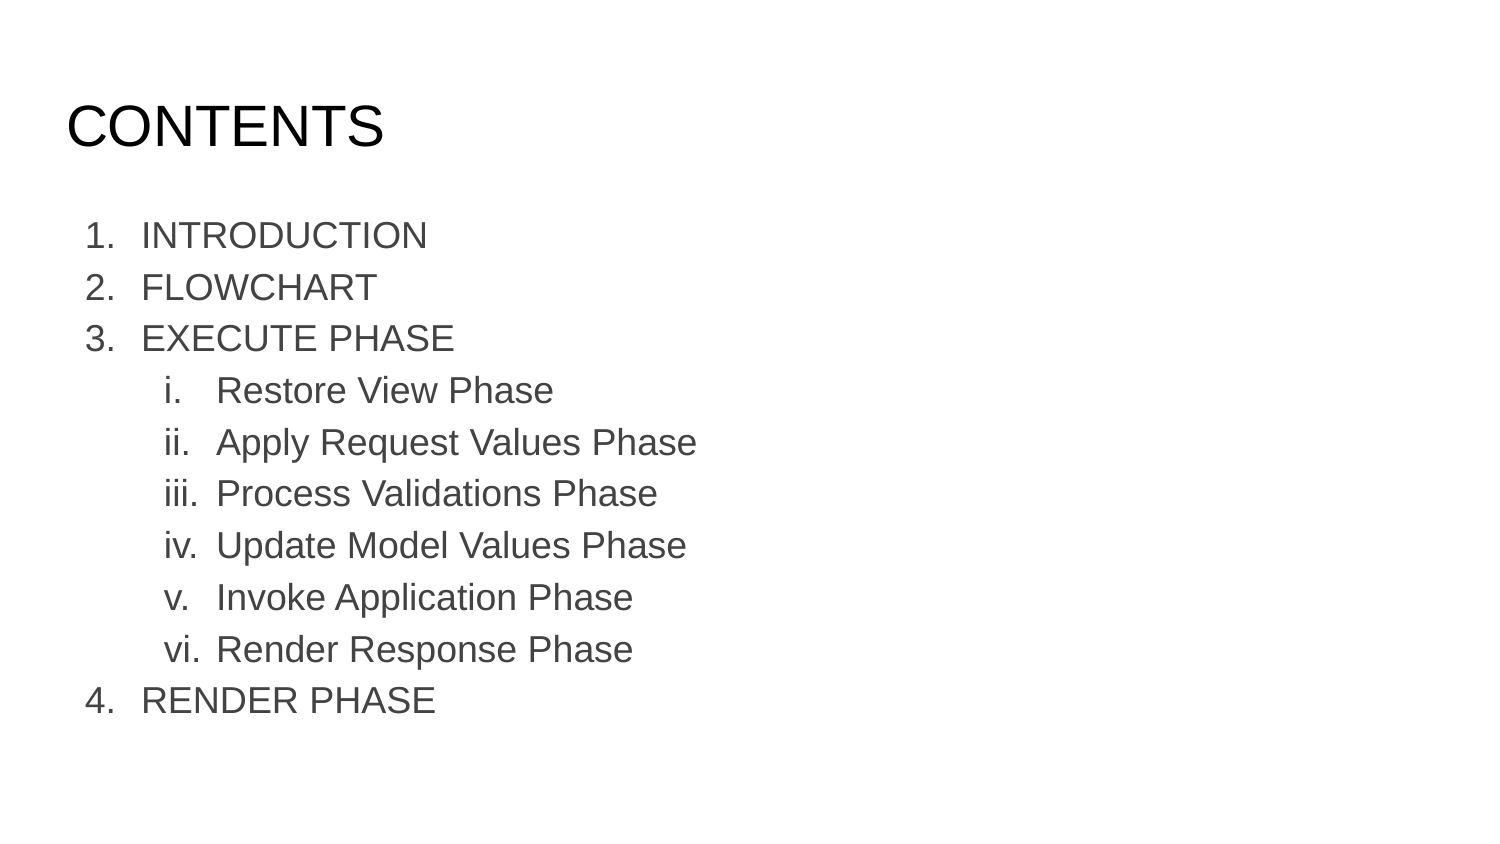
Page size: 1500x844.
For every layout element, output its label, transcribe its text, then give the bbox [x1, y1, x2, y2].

list INTRODUCTION FLOWCHART EXECUTE PHASE Restore View Phase Apply Request Values Phase Process Validations Phase Update Model Values Phase Invoke Application Phase Render Response Phase RENDER PHASE [51, 189, 1449, 796]
title CONTENTS [51, 72, 1449, 167]
